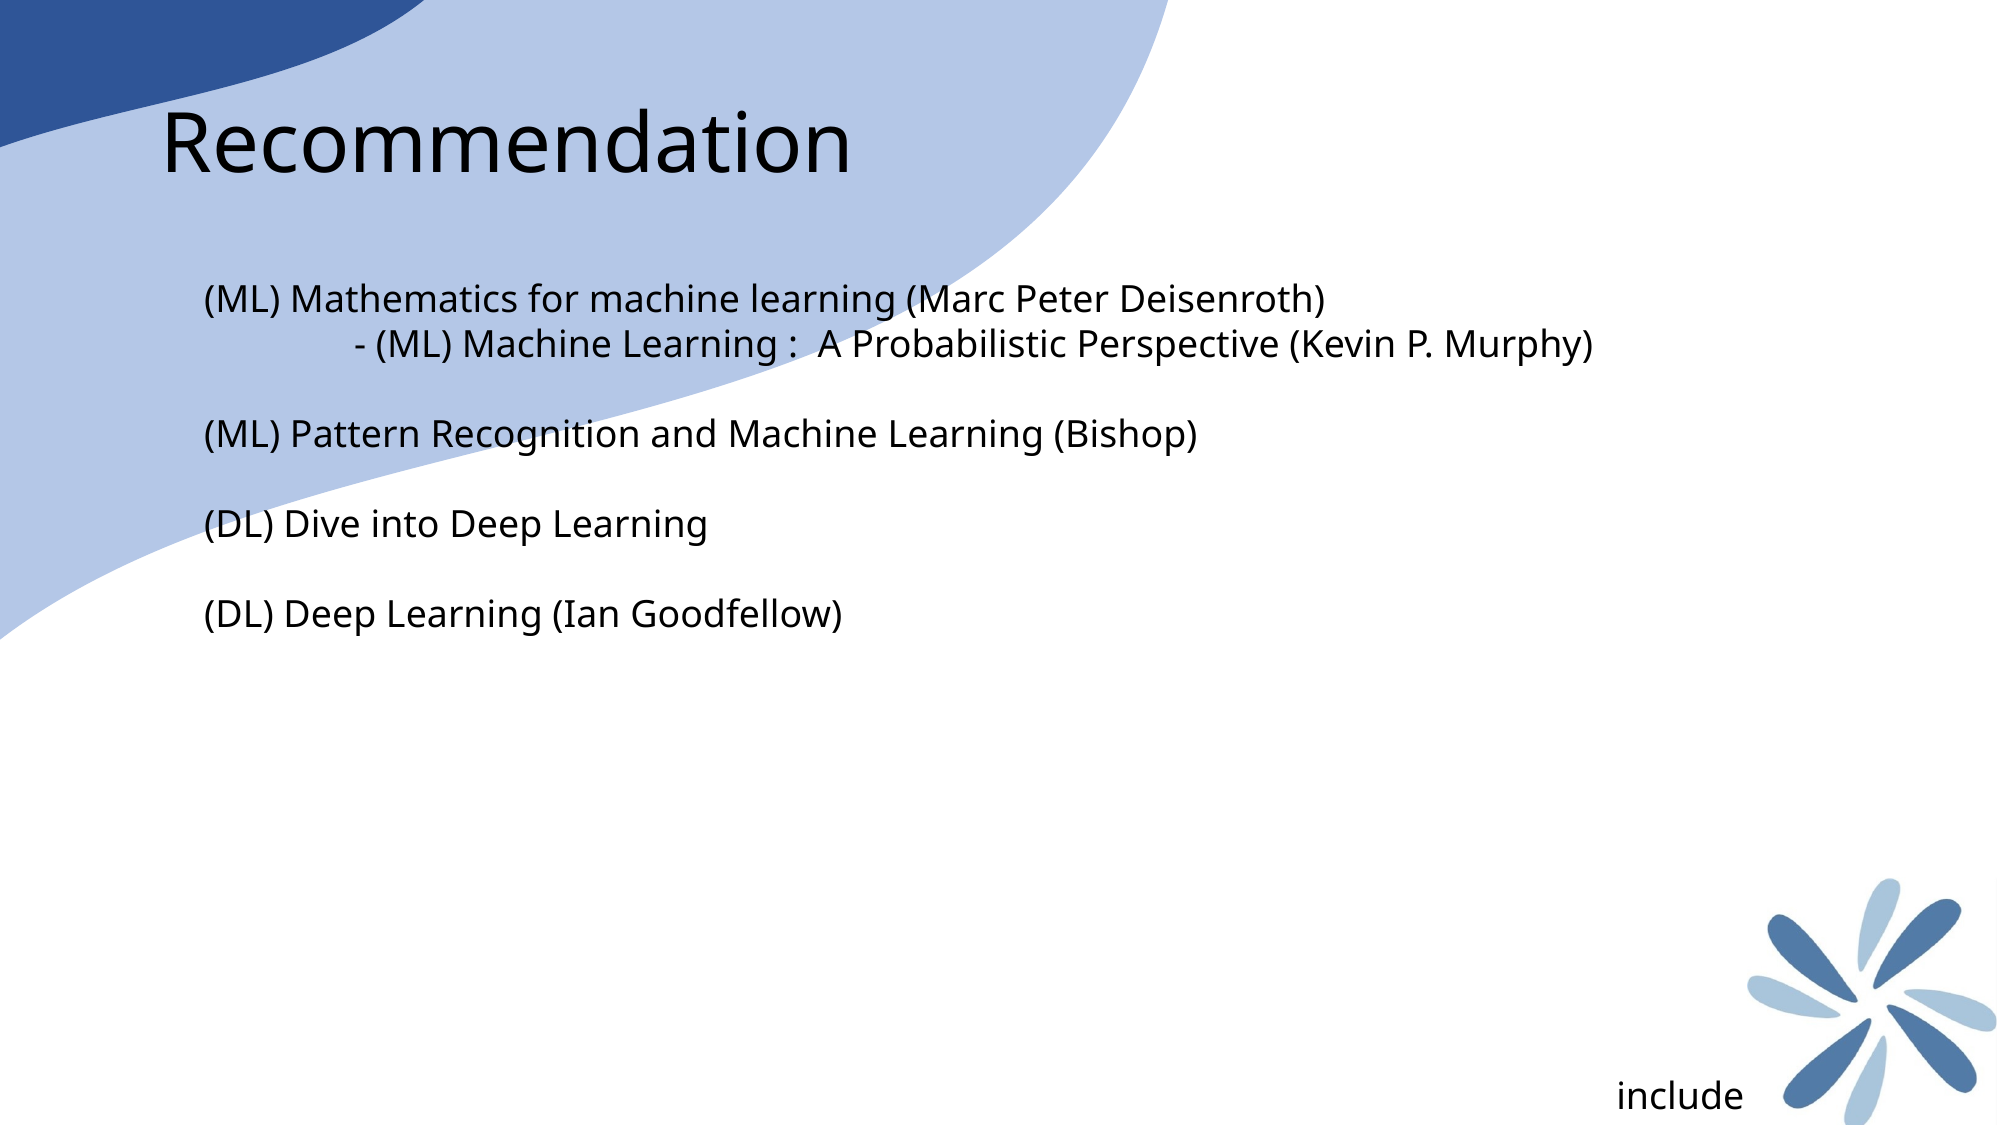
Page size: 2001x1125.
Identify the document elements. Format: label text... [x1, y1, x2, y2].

text_box [184, 210, 1808, 362]
list Recommendation [145, 93, 1846, 244]
picture [1747, 877, 1997, 1125]
text_box (ML) Mathematics for machine learning (Marc Peter Deisenroth) - (ML) Machine Learning : A Probabilistic Perspective (Kevin P. Murphy) (ML) Pattern Recognition and Machine Learning (Bishop) (DL) Dive into Deep Learning (DL) Deep Learning (Ian Goodfellow) [189, 267, 1788, 643]
